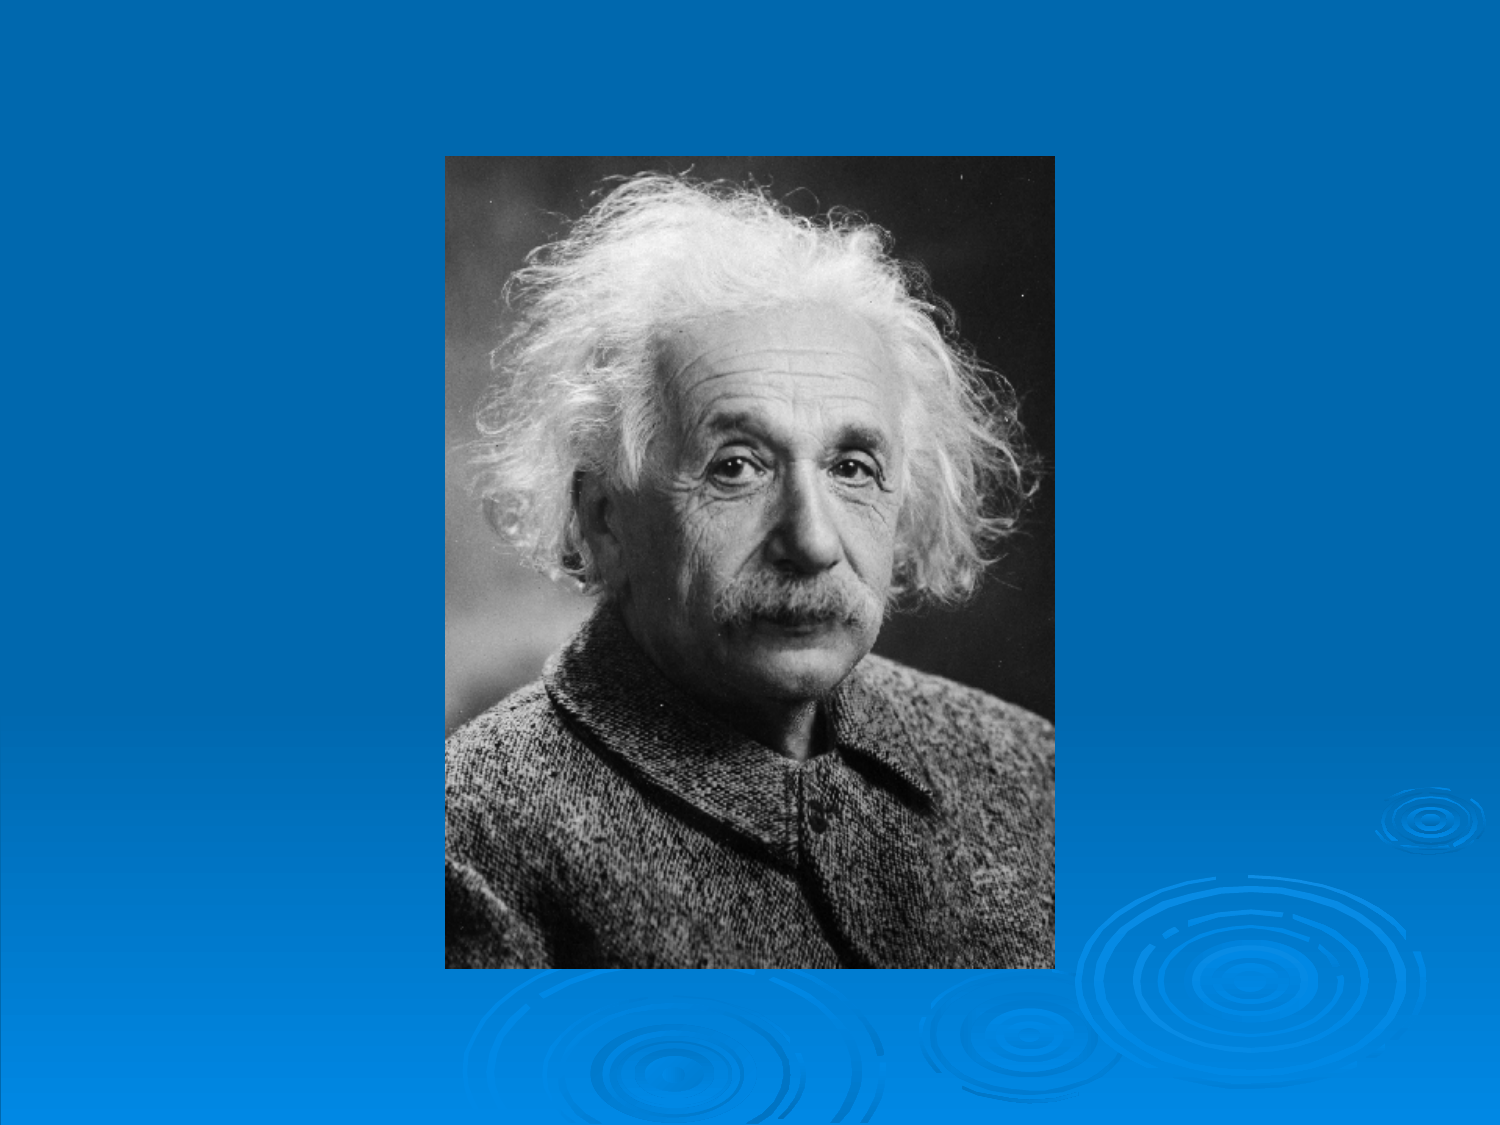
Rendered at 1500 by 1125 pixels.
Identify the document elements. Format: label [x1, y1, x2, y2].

picture [445, 155, 1055, 969]
